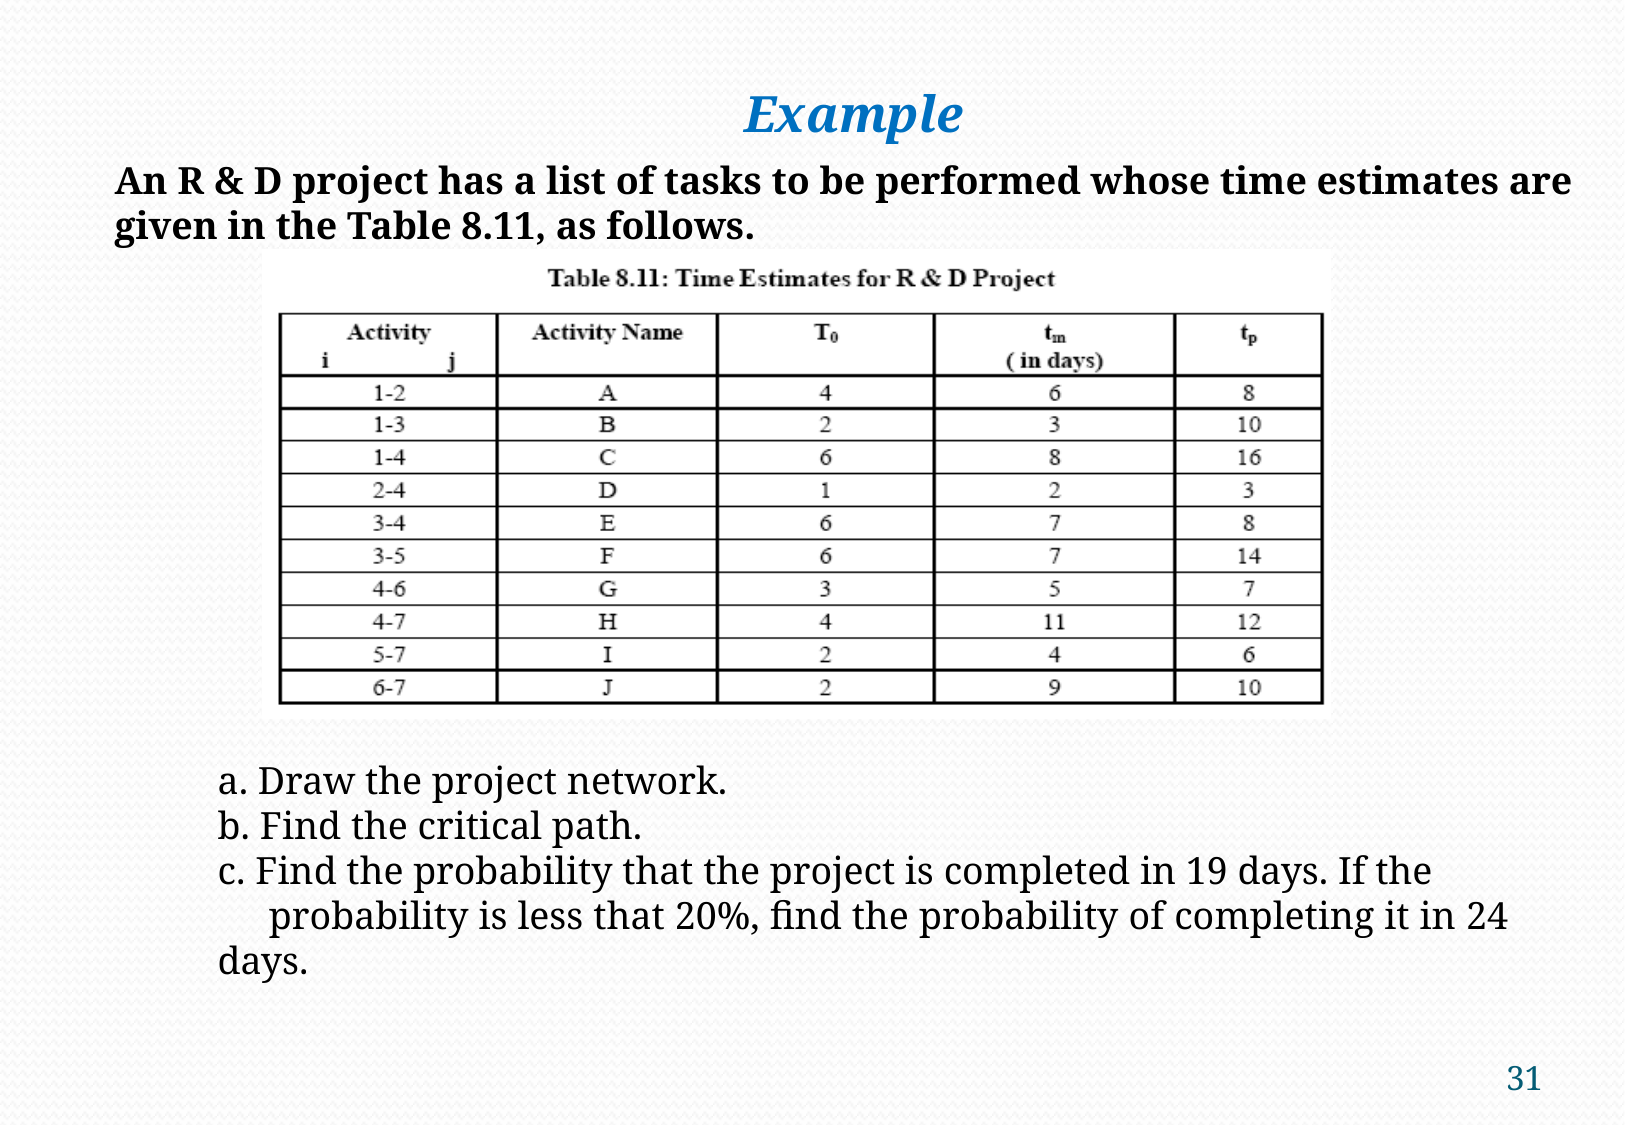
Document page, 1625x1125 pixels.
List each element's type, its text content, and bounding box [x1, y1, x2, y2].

picture [0, 0, 1625, 1125]
text_box Example [729, 74, 979, 150]
text_box a. Draw the project network. b. Find the critical path. c. Find the probability that the project is completed in 19 days. If the probability is less that 20%, find the probability of completing it in 24 days. [202, 749, 1525, 990]
text_box An R & D project has a list of tasks to be performed whose time estimates are given in the Table 8.11, as follows. [99, 149, 1589, 255]
slide_number 31 [1407, 1042, 1544, 1103]
